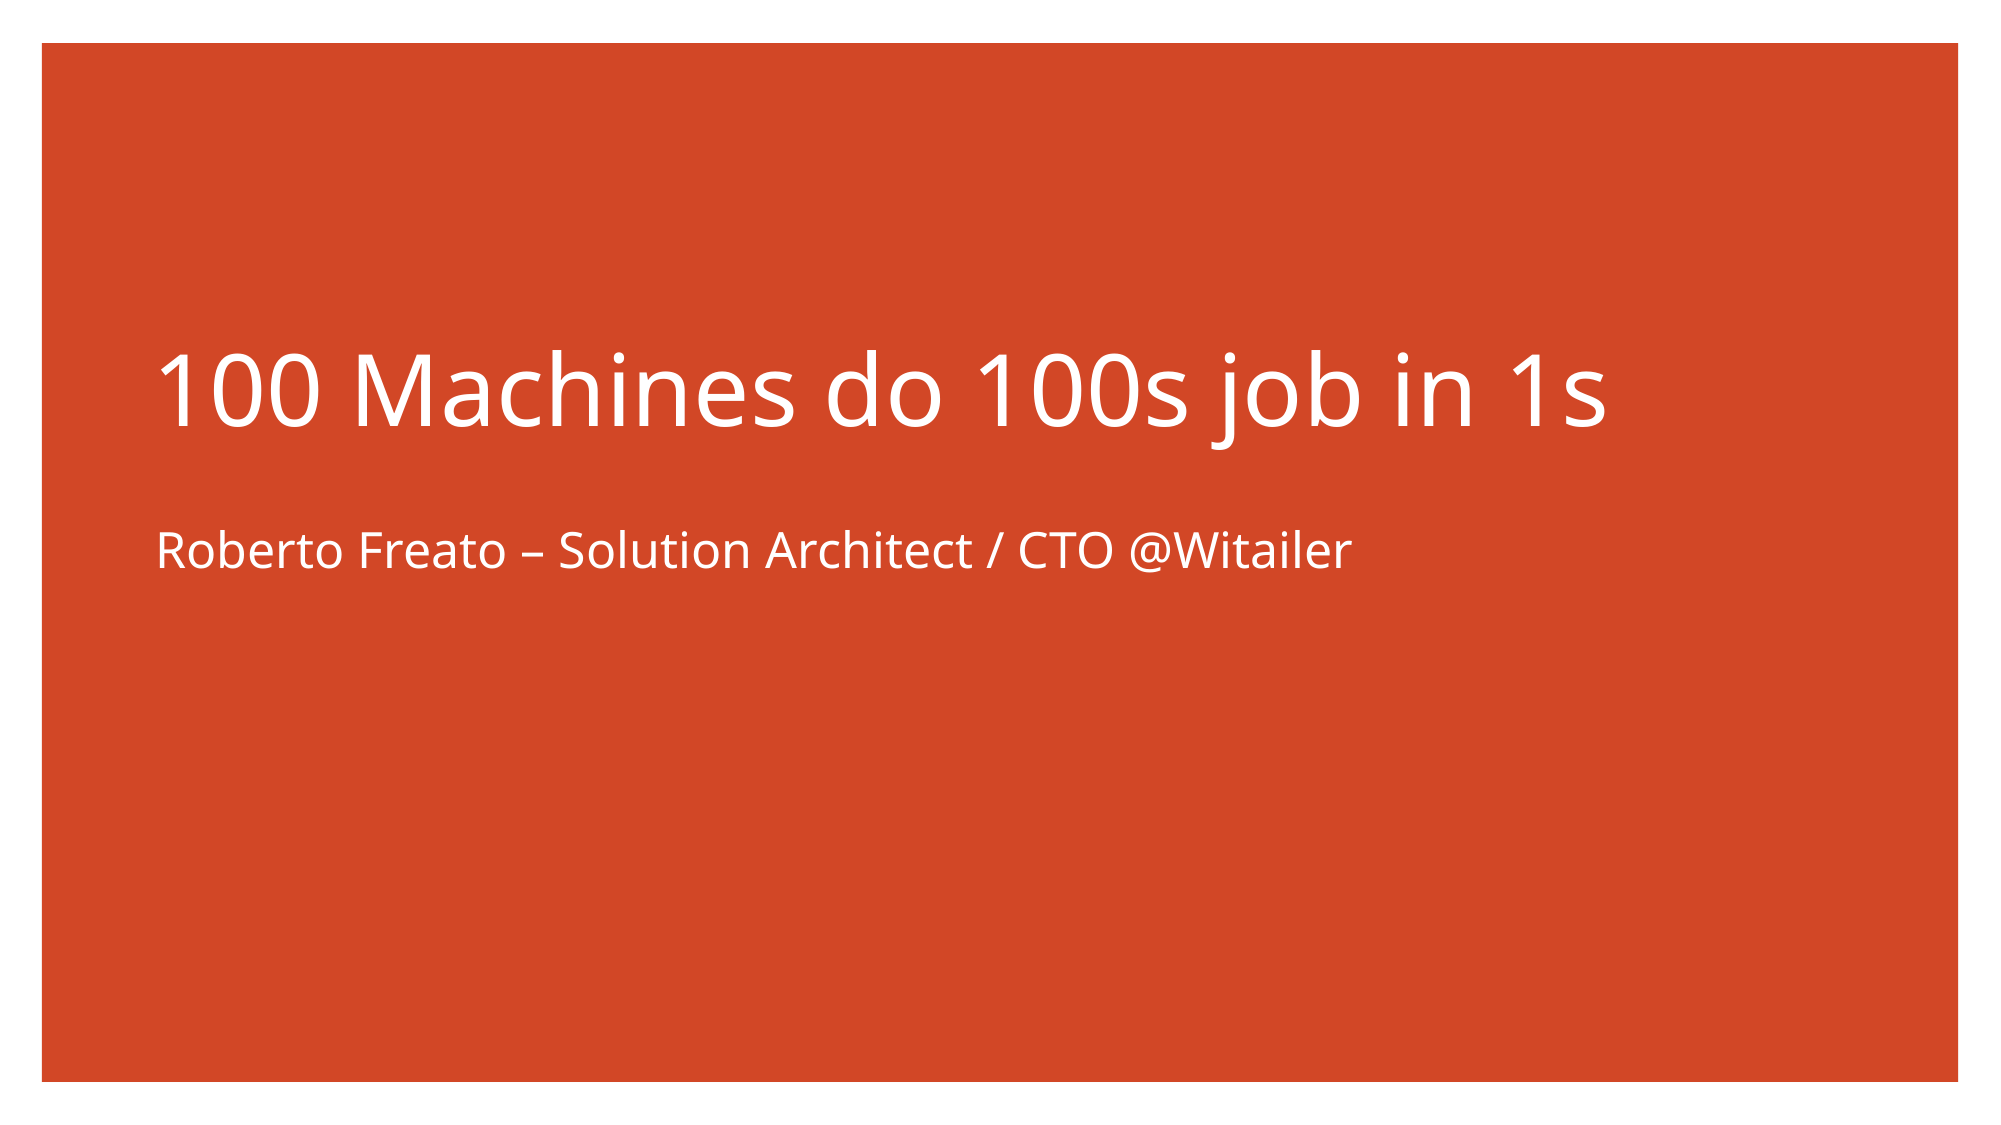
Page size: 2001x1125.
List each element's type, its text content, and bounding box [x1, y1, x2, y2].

title 100 Machines do 100s job in 1s [137, 190, 1863, 583]
subtitle Roberto Freato – Solution Architect / CTO @Witailer [140, 481, 1713, 668]
